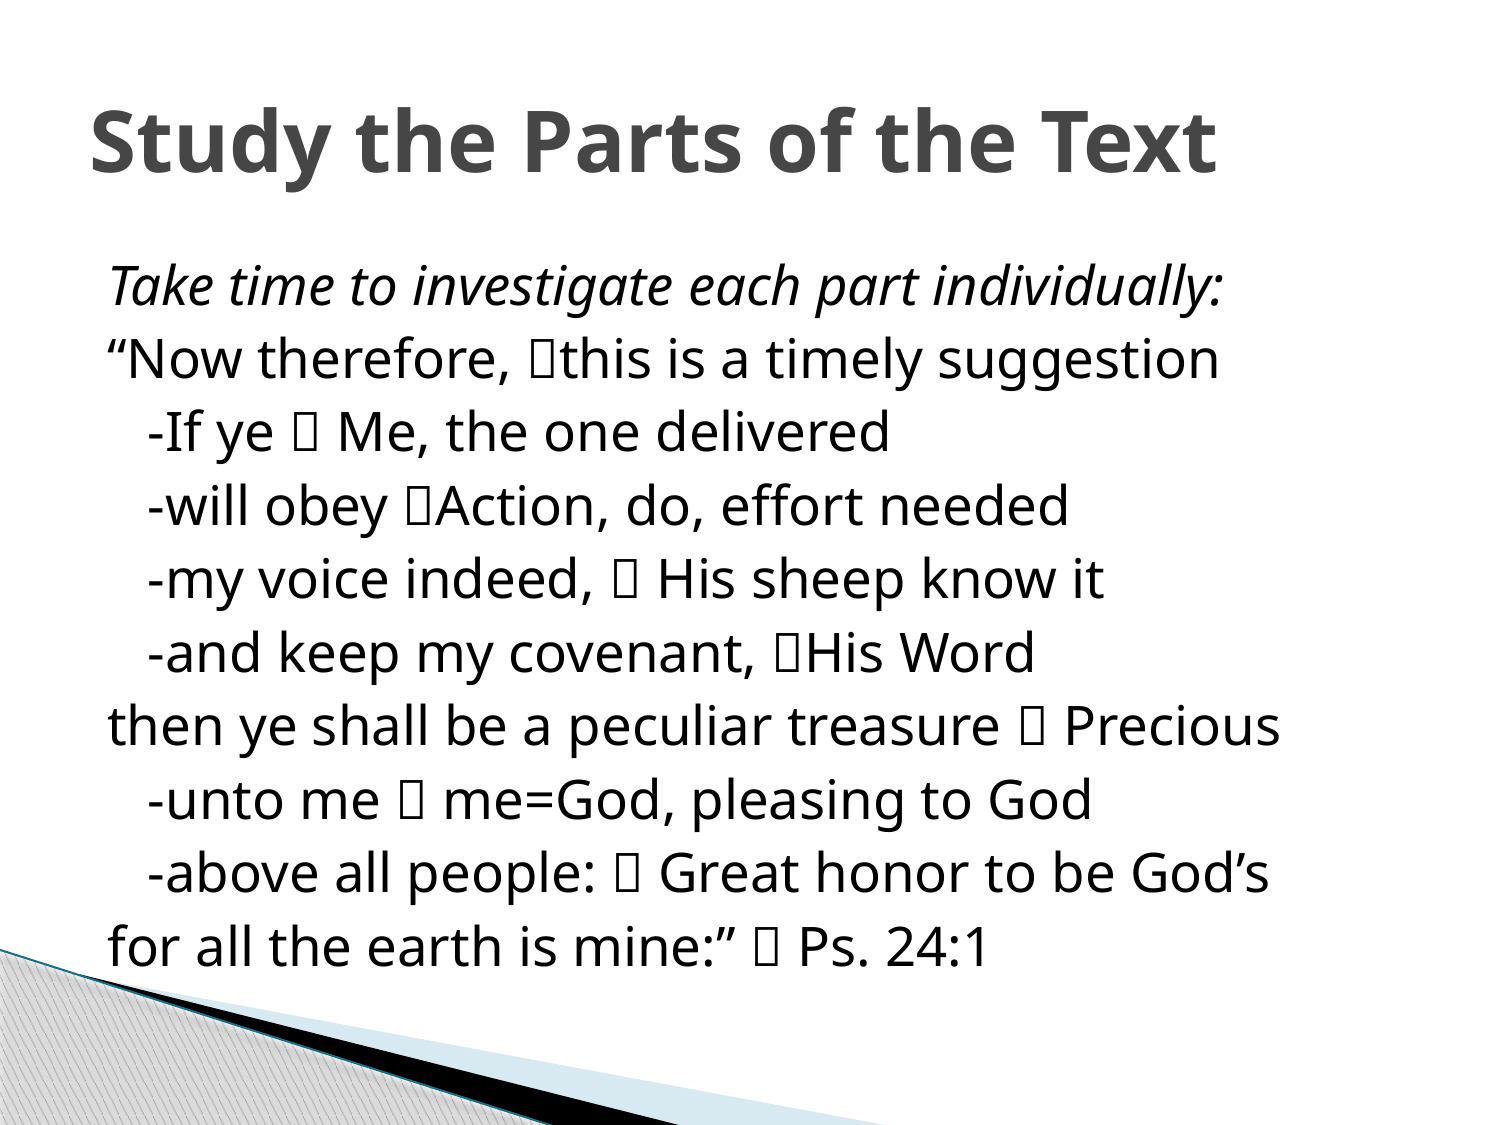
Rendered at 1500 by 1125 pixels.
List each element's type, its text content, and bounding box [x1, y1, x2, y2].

list Take time to investigate each part individually: “Now therefore, this is a timely suggestion -If ye  Me, the one delivered -will obey Action, do, effort needed -my voice indeed,  His sheep know it -and keep my covenant, His Word then ye shall be a peculiar treasure  Precious -unto me  me=God, pleasing to God -above all people:  Great honor to be God’s for all the earth is mine:”  Ps. 24:1 [75, 243, 1425, 986]
title Study the Parts of the Text [75, 45, 1425, 233]
